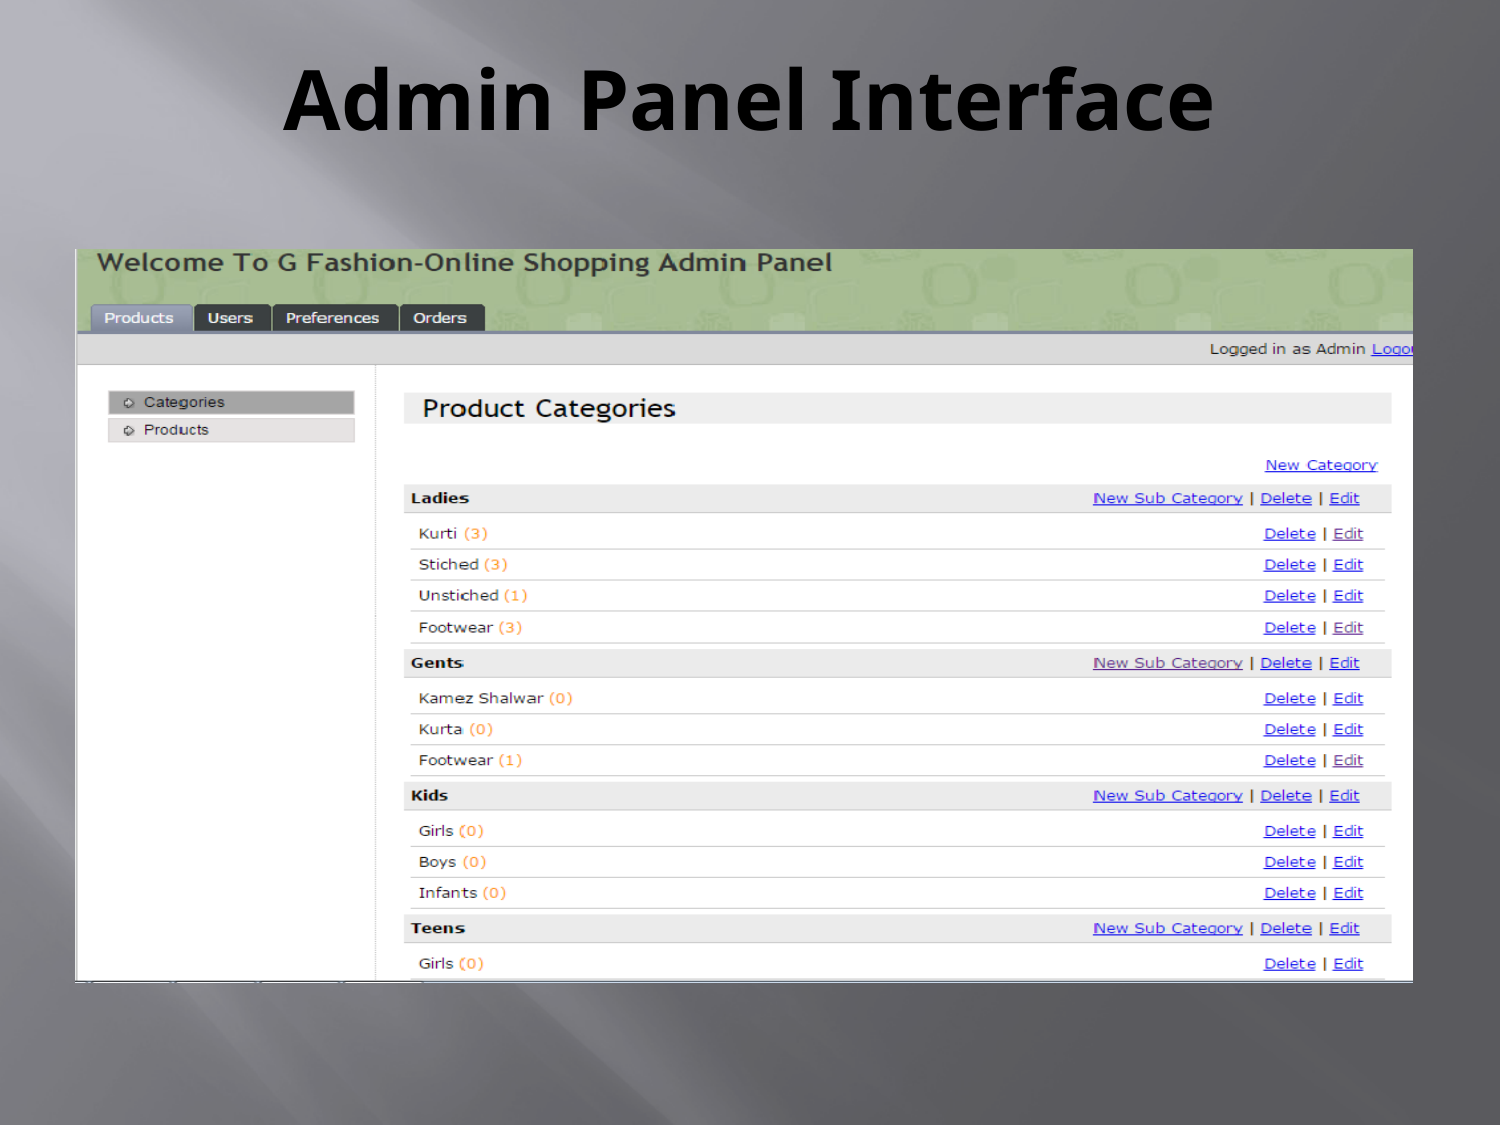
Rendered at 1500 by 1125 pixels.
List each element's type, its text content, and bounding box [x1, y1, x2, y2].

title Admin Panel Interface [75, 45, 1425, 150]
picture [74, 249, 1413, 983]
